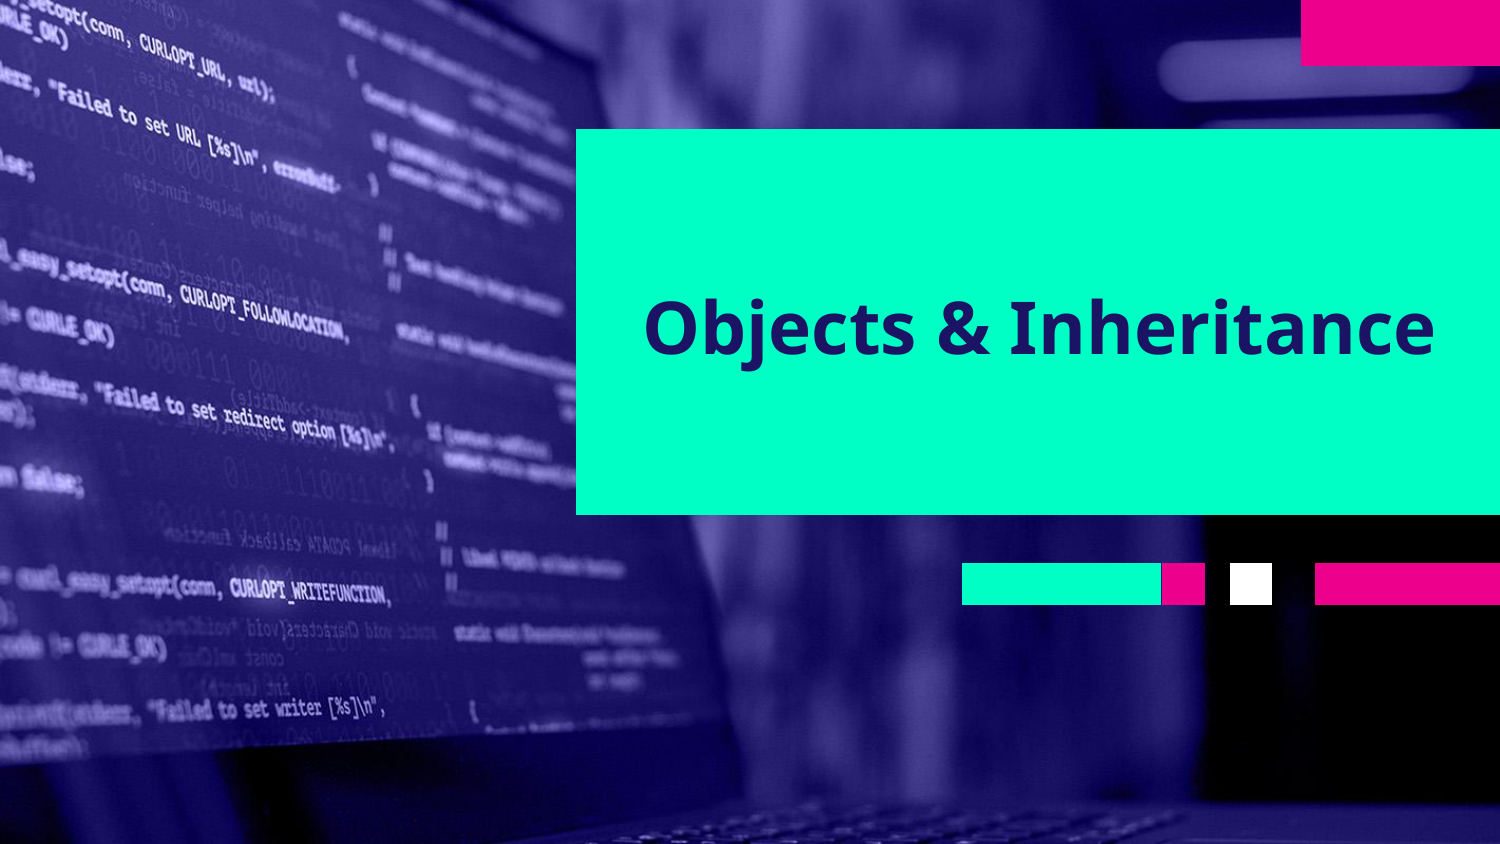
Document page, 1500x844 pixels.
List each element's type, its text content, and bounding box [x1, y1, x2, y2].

title Objects & Inheritance [596, 166, 1484, 485]
picture [0, 0, 1500, 844]
